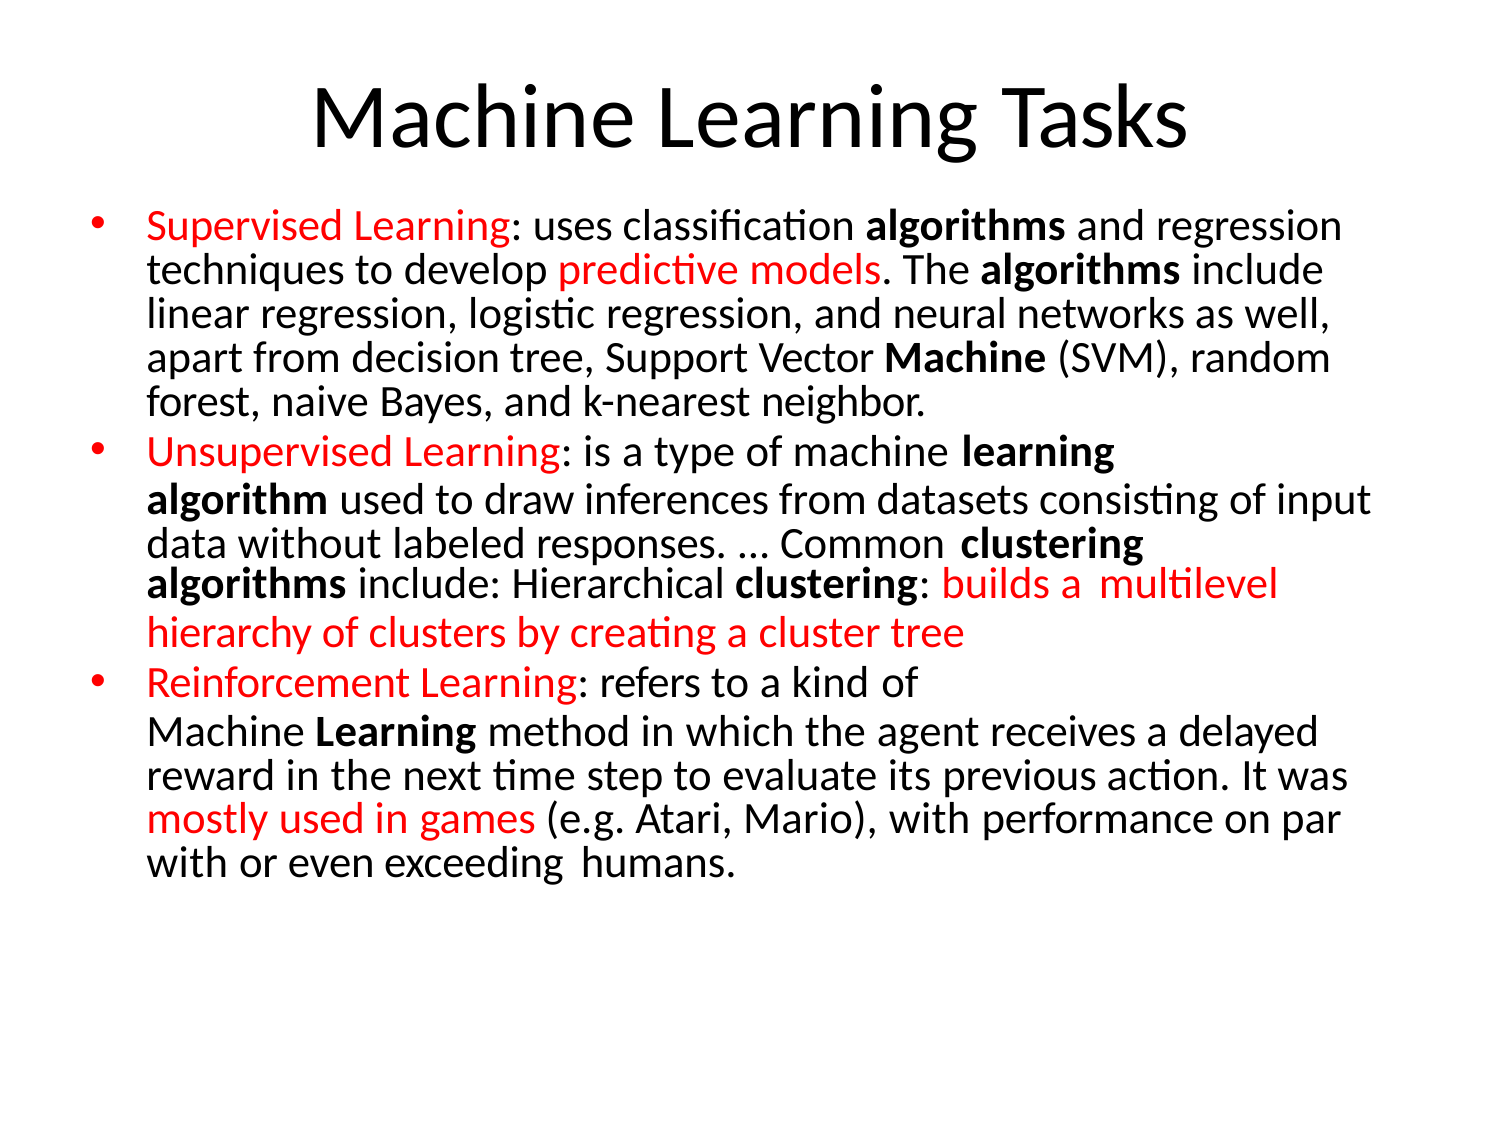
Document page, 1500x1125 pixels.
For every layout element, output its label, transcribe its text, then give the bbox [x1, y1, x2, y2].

text_box Supervised Learning: uses classification algorithms and regression techniques to develop predictive models. The algorithms include linear regression, logistic regression, and neural networks as well, apart from decision tree, Support Vector Machine (SVM), random forest, naive Bayes, and k-nearest neighbor. Unsupervised Learning: is a type of machine learning algorithm used to draw inferences from datasets consisting of input data without labeled responses. ... Common clustering algorithms include: Hierarchical clustering: builds a multilevel hierarchy of clusters by creating a cluster tree Reinforcement Learning: refers to a kind of Machine Learning method in which the agent receives a delayed reward in the next time step to evaluate its previous action. It was mostly used in games (e.g. Atari, Mario), with performance on par with or even exceeding humans. [87, 193, 1406, 887]
title Machine Learning Tasks [308, 52, 1193, 193]
